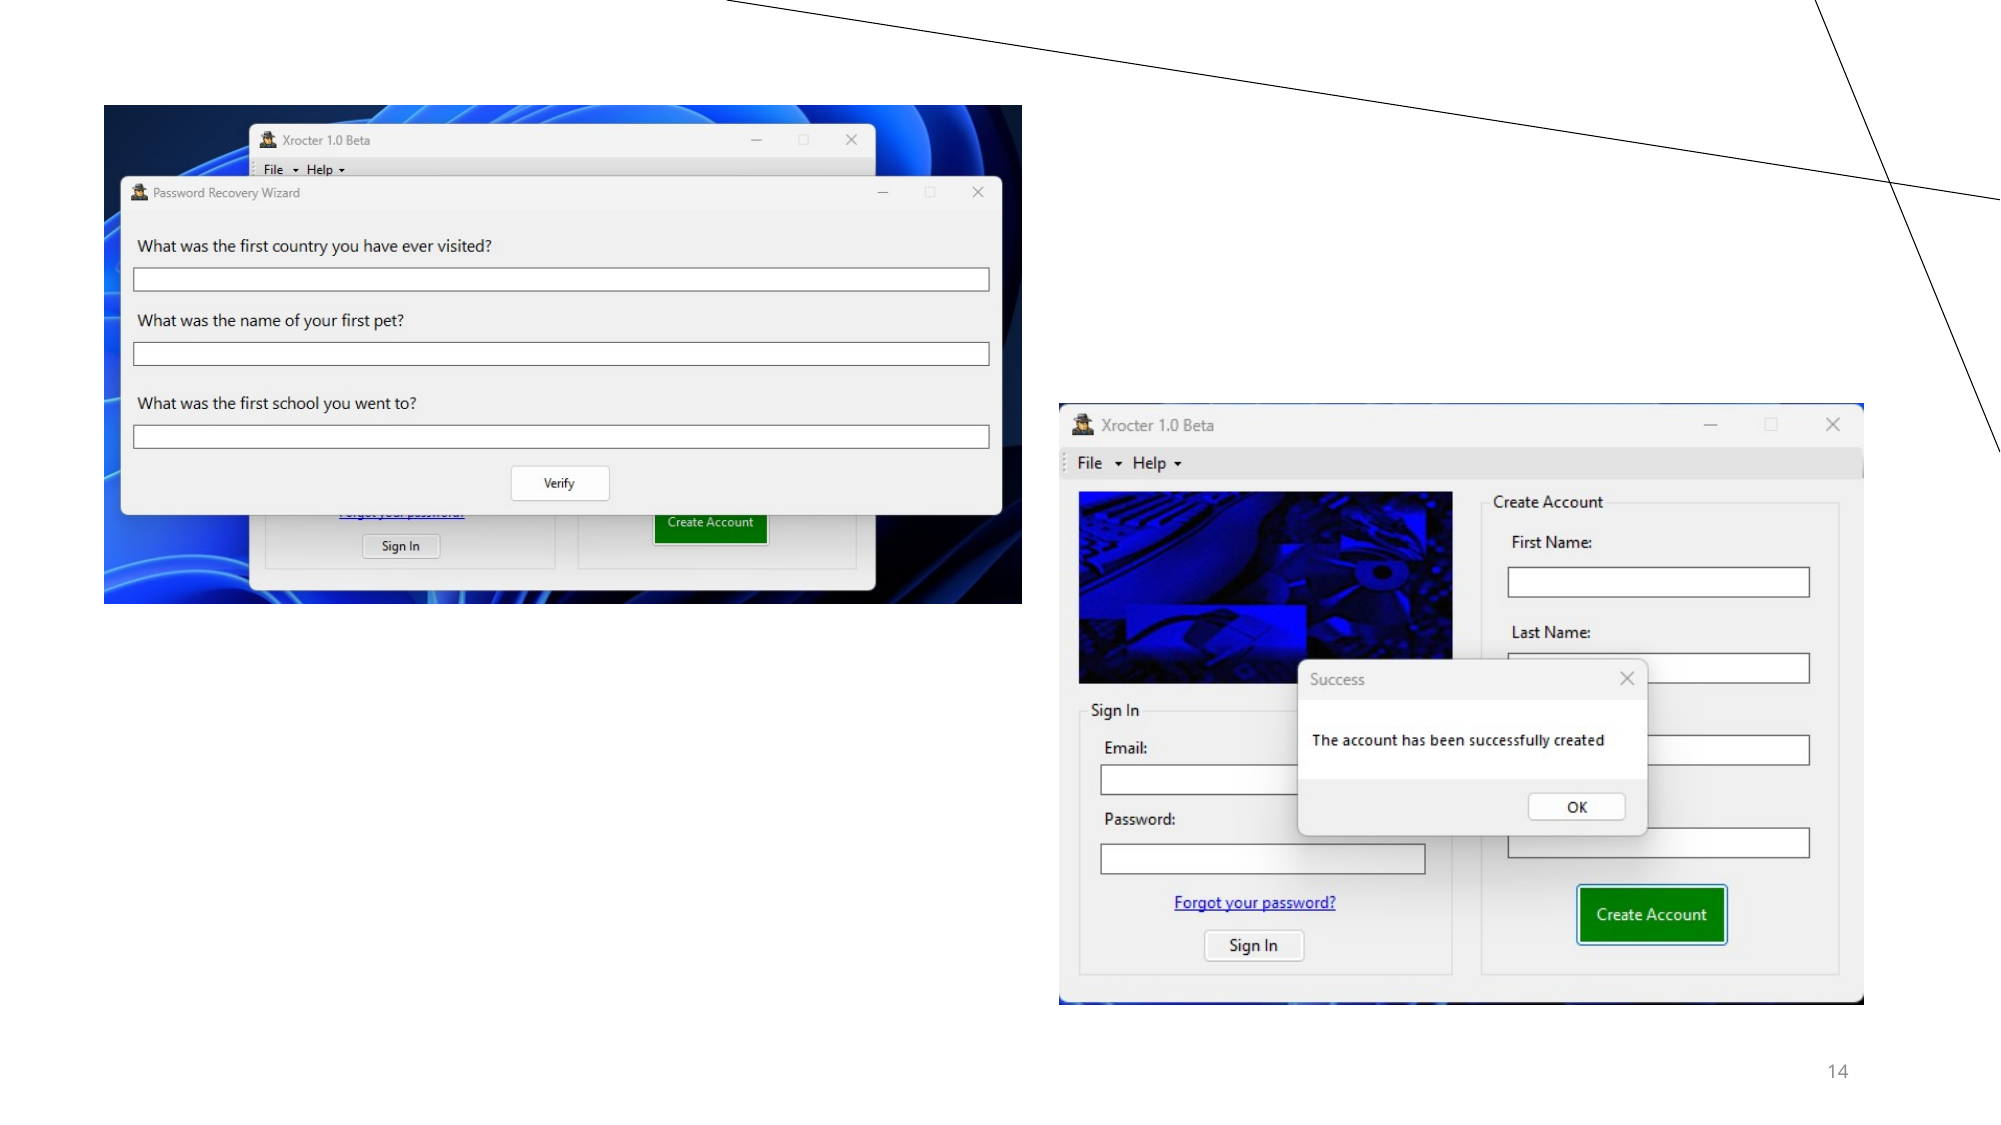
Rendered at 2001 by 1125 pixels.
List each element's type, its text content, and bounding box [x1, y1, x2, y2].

slide_number 14 [1701, 1042, 1864, 1103]
picture [1059, 403, 1864, 1006]
picture [104, 105, 1022, 604]
